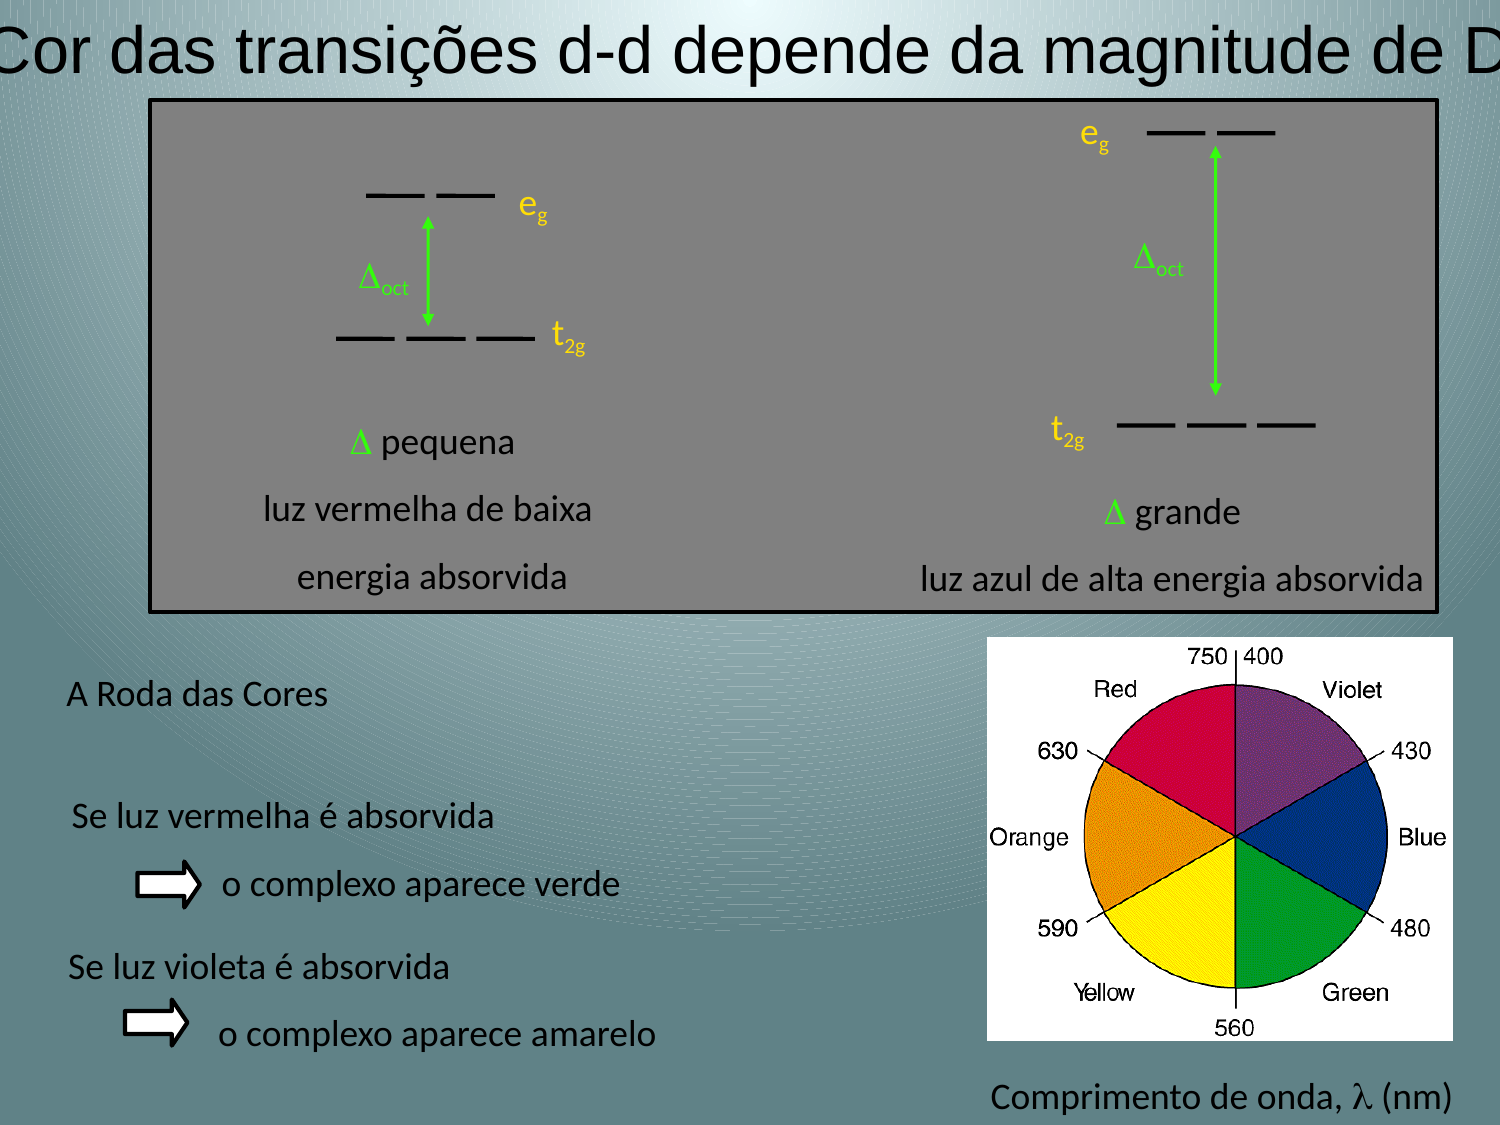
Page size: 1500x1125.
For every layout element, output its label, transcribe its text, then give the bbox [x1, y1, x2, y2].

text_box [135, 859, 202, 910]
text_box Comprimento de onda, l (nm) [975, 1064, 1469, 1124]
text_box Doct [1118, 223, 1200, 288]
text_box Doct [343, 243, 425, 308]
text_box [122, 997, 190, 1048]
text_box [421, 216, 435, 327]
picture [987, 637, 1453, 1041]
text_box [148, 98, 1439, 614]
text_box eg [1065, 74, 1125, 164]
text_box t2g [537, 276, 601, 365]
text_box A Roda das Cores [51, 661, 344, 722]
text_box t2g [1036, 370, 1100, 456]
text_box eg [503, 145, 563, 235]
text_box Se luz vermelha é absorvida o complexo aparece verde [56, 761, 637, 911]
text_box D pequena luz vermelha de baixa energia absorvida [248, 386, 617, 604]
text_box D grande luz azul de alta energia absorvida [905, 456, 1440, 607]
text_box Se luz violeta é absorvida o complexo aparece amarelo [53, 911, 672, 1062]
text_box [1209, 149, 1222, 396]
text_box Cor das transições d-d depende da magnitude de D [0, 0, 1500, 95]
